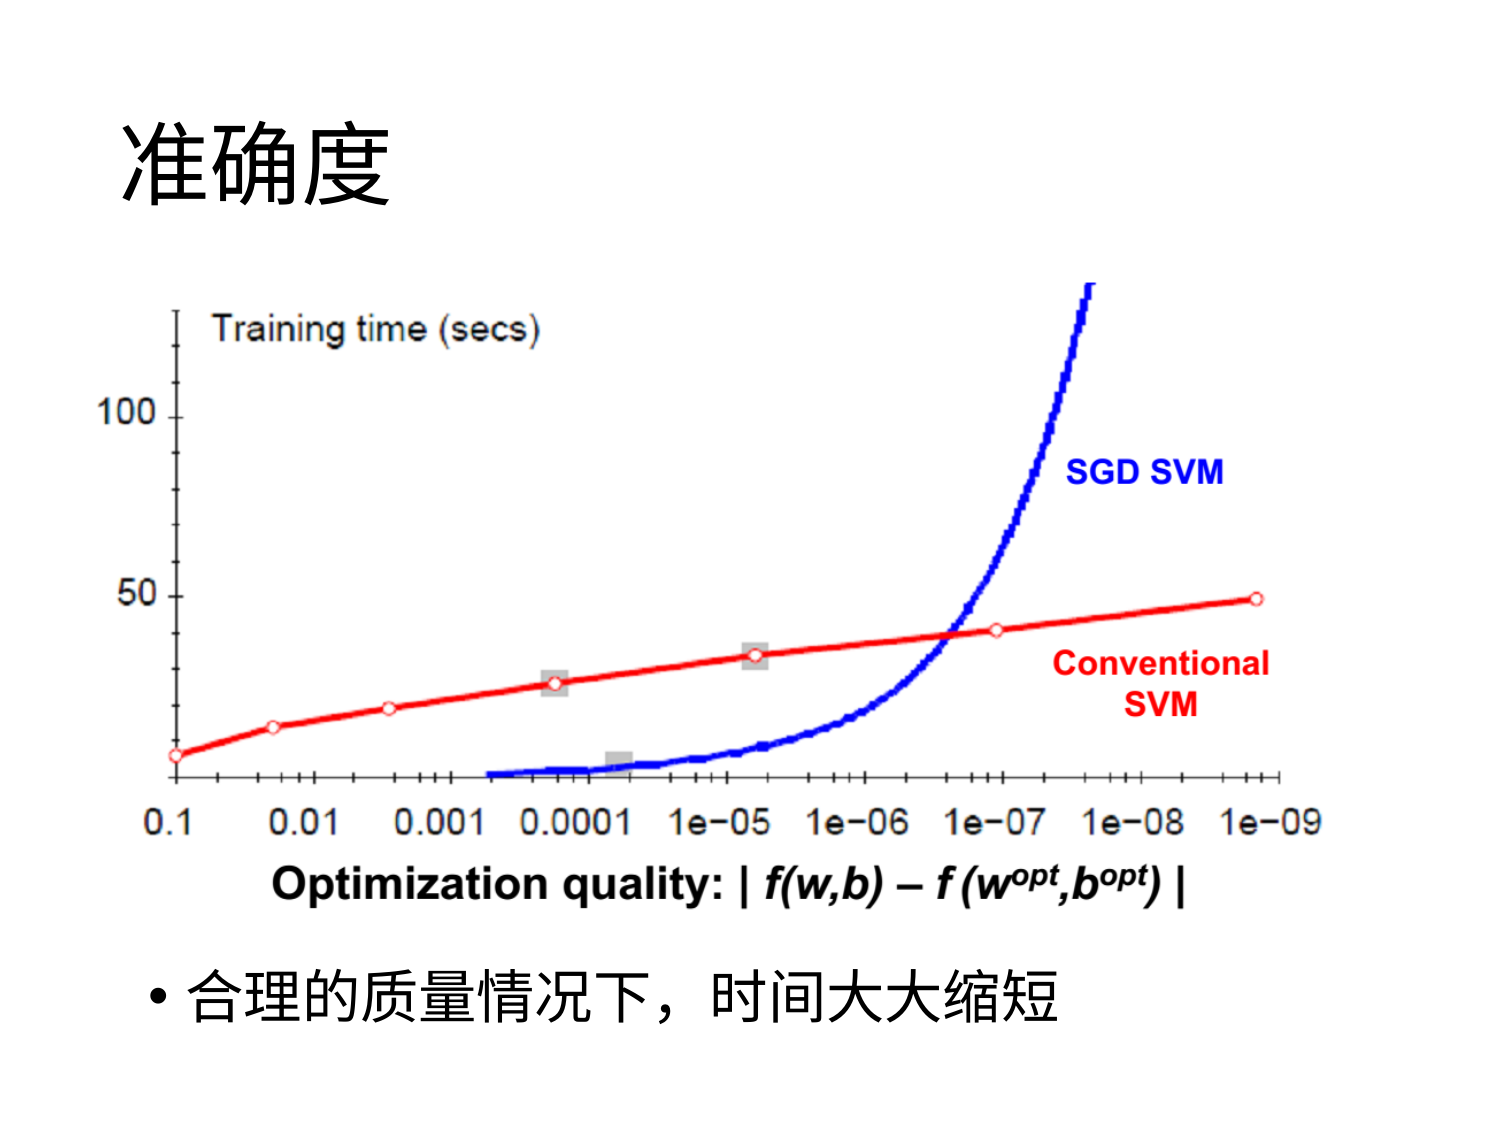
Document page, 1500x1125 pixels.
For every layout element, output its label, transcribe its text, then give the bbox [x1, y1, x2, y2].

picture [73, 270, 1350, 922]
list 合理的质量情况下，时间大大缩短 [133, 960, 1427, 1125]
title 准确度 [103, 59, 1397, 278]
